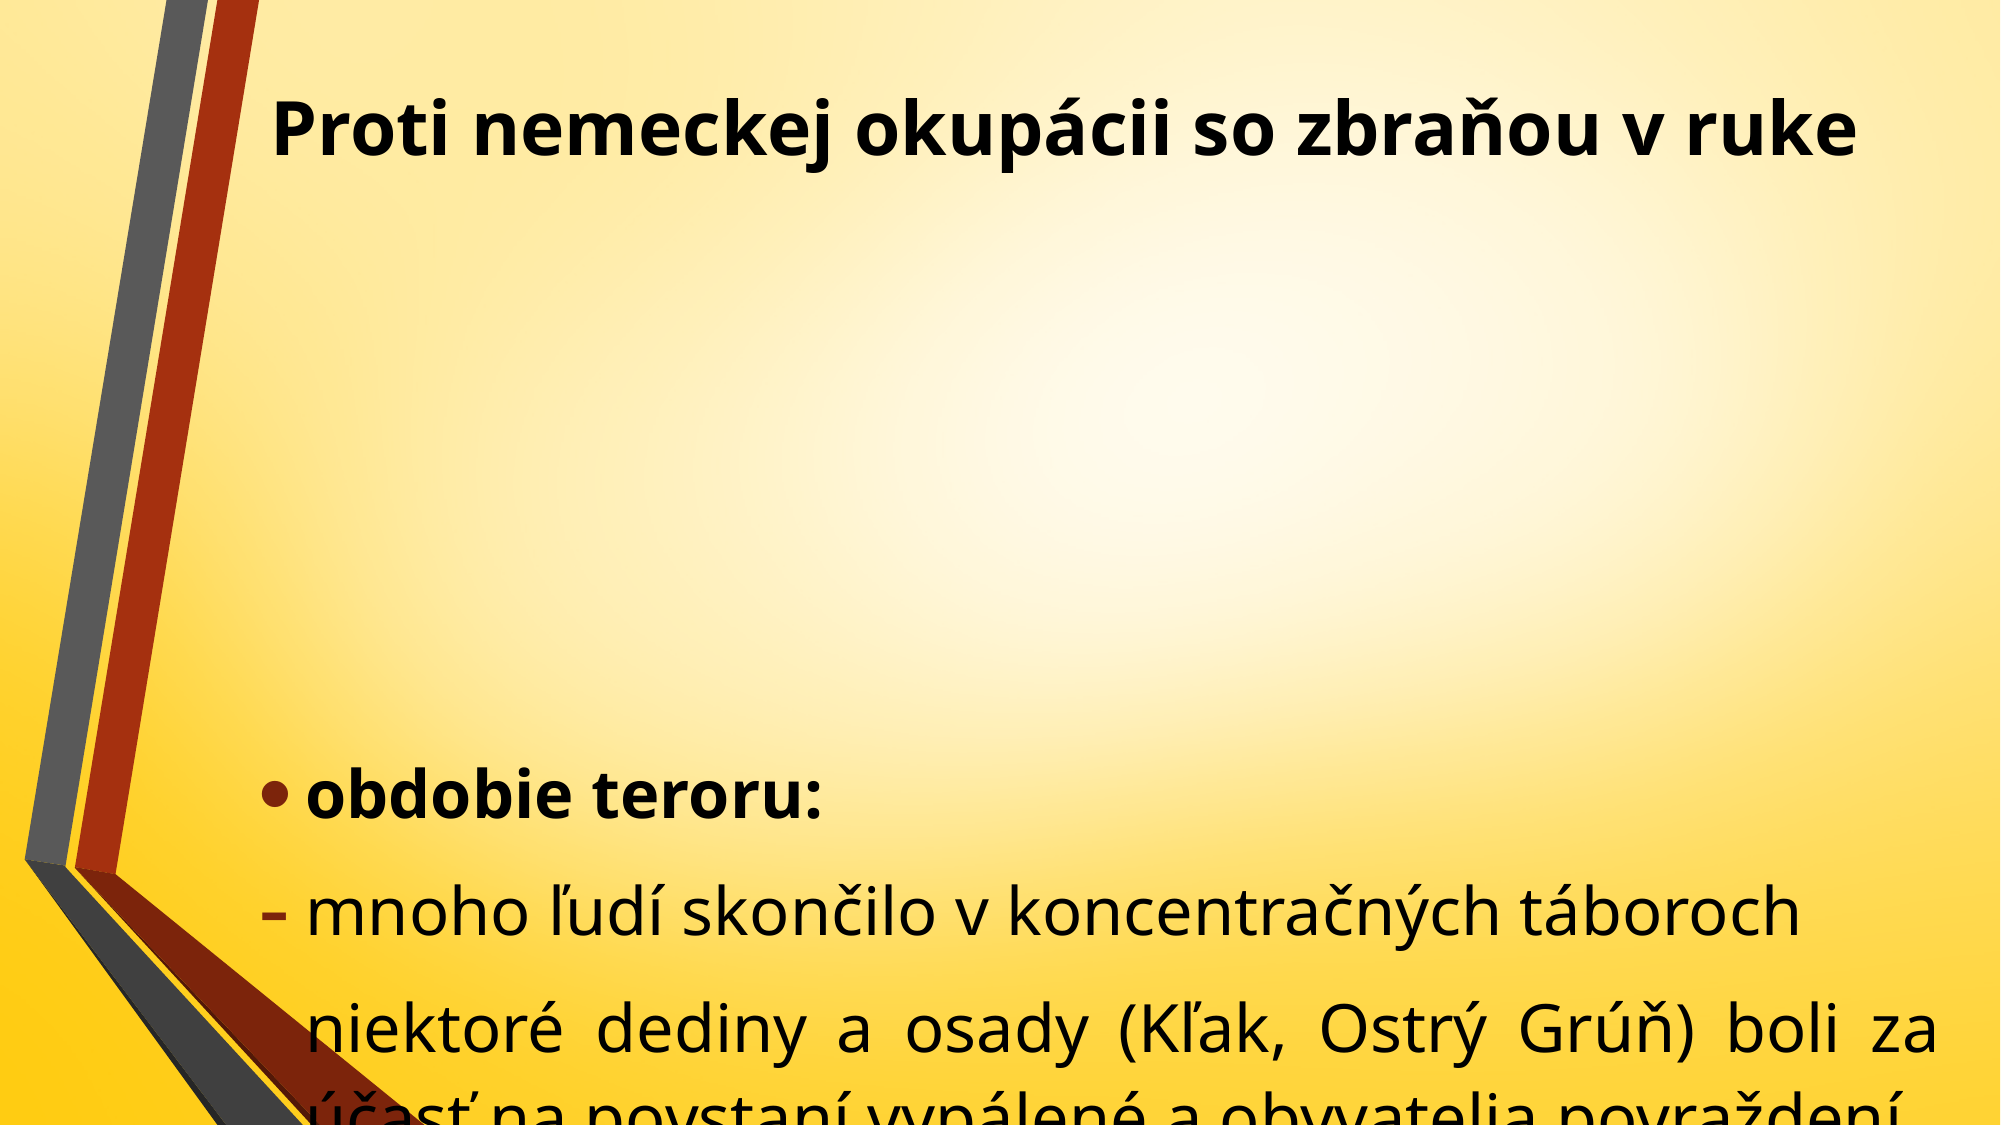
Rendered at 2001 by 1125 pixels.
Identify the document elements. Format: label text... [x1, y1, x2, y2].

title Proti nemeckej okupácii so zbraňou v ruke [243, 55, 1887, 196]
list obdobie teroru: mnoho ľudí skončilo v koncentračných táboroch niektoré dediny a osady (Kľak, Ostrý Grúň) boli za účasť na povstaní vypálené a obyvatelia povraždení [243, 623, 1957, 1125]
